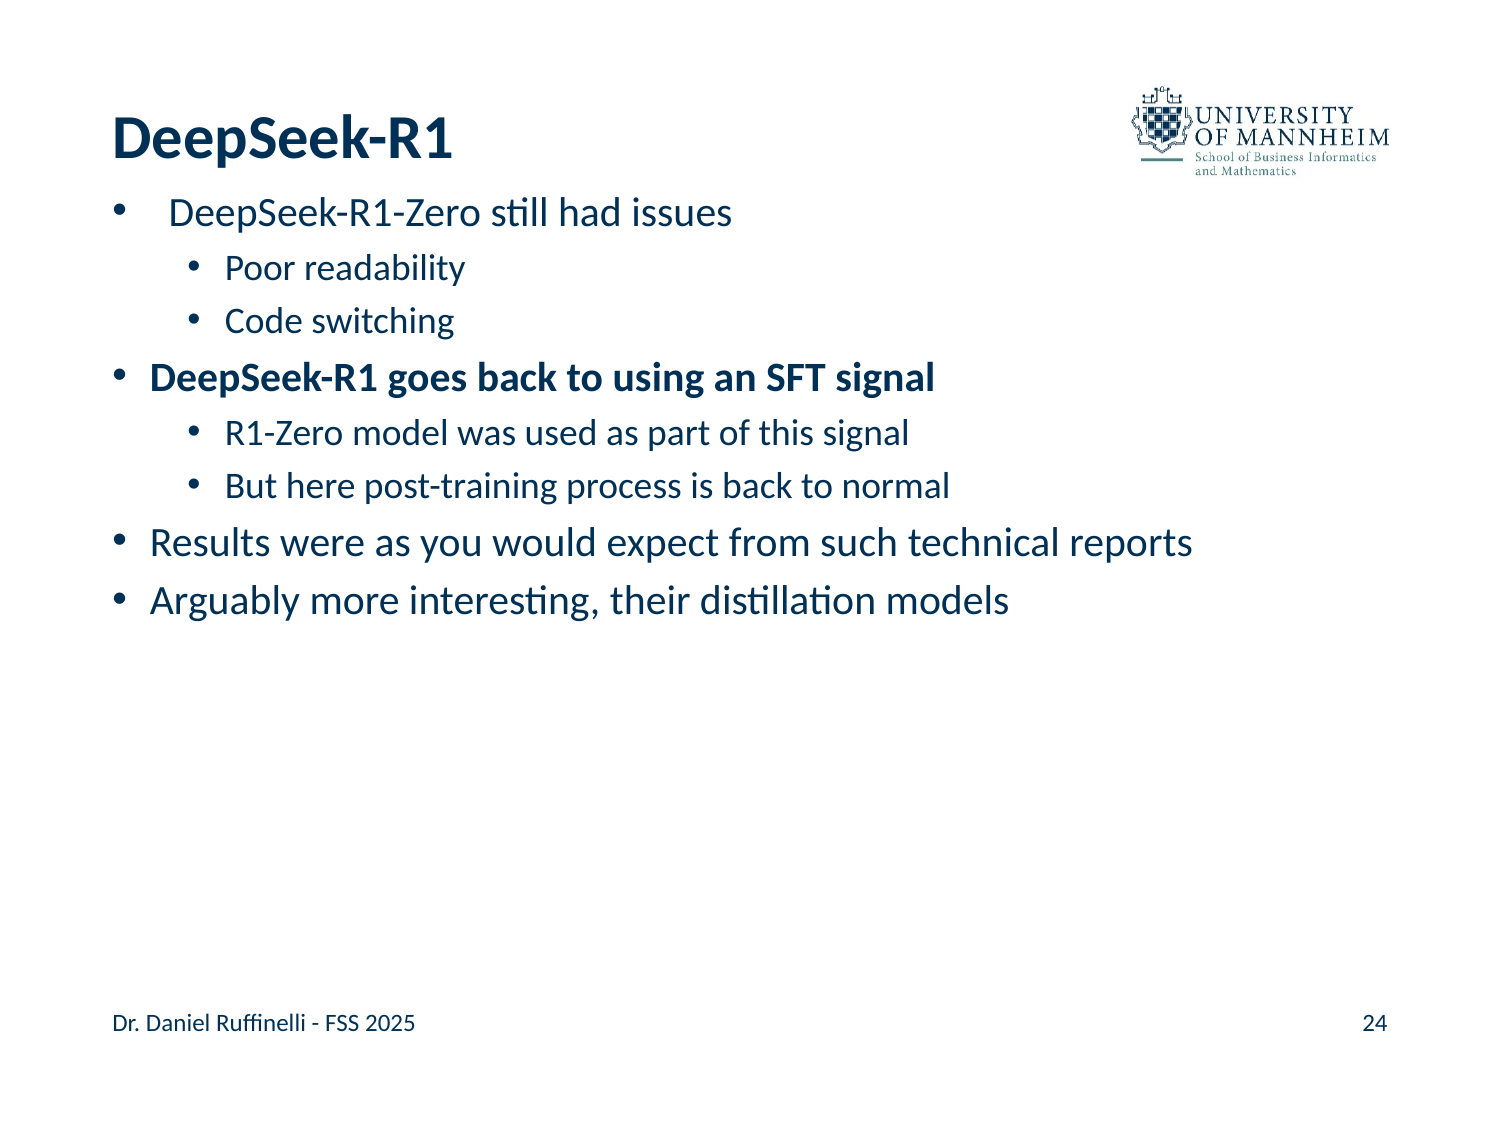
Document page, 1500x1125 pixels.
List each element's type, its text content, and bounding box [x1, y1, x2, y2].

slide_number 24 [1214, 1006, 1388, 1036]
picture [1095, 57, 1425, 211]
footer Dr. Daniel Ruffinelli - FSS 2025 [112, 1006, 588, 1036]
list DeepSeek-R1-Zero still had issues Poor readability Code switching DeepSeek-R1 goes back to using an SFT signal R1-Zero model was used as part of this signal But here post-training process is back to normal Results were as you would expect from such technical reports Arguably more interesting, their distillation models [112, 184, 1388, 1006]
title DeepSeek-R1 [112, 95, 1055, 184]
